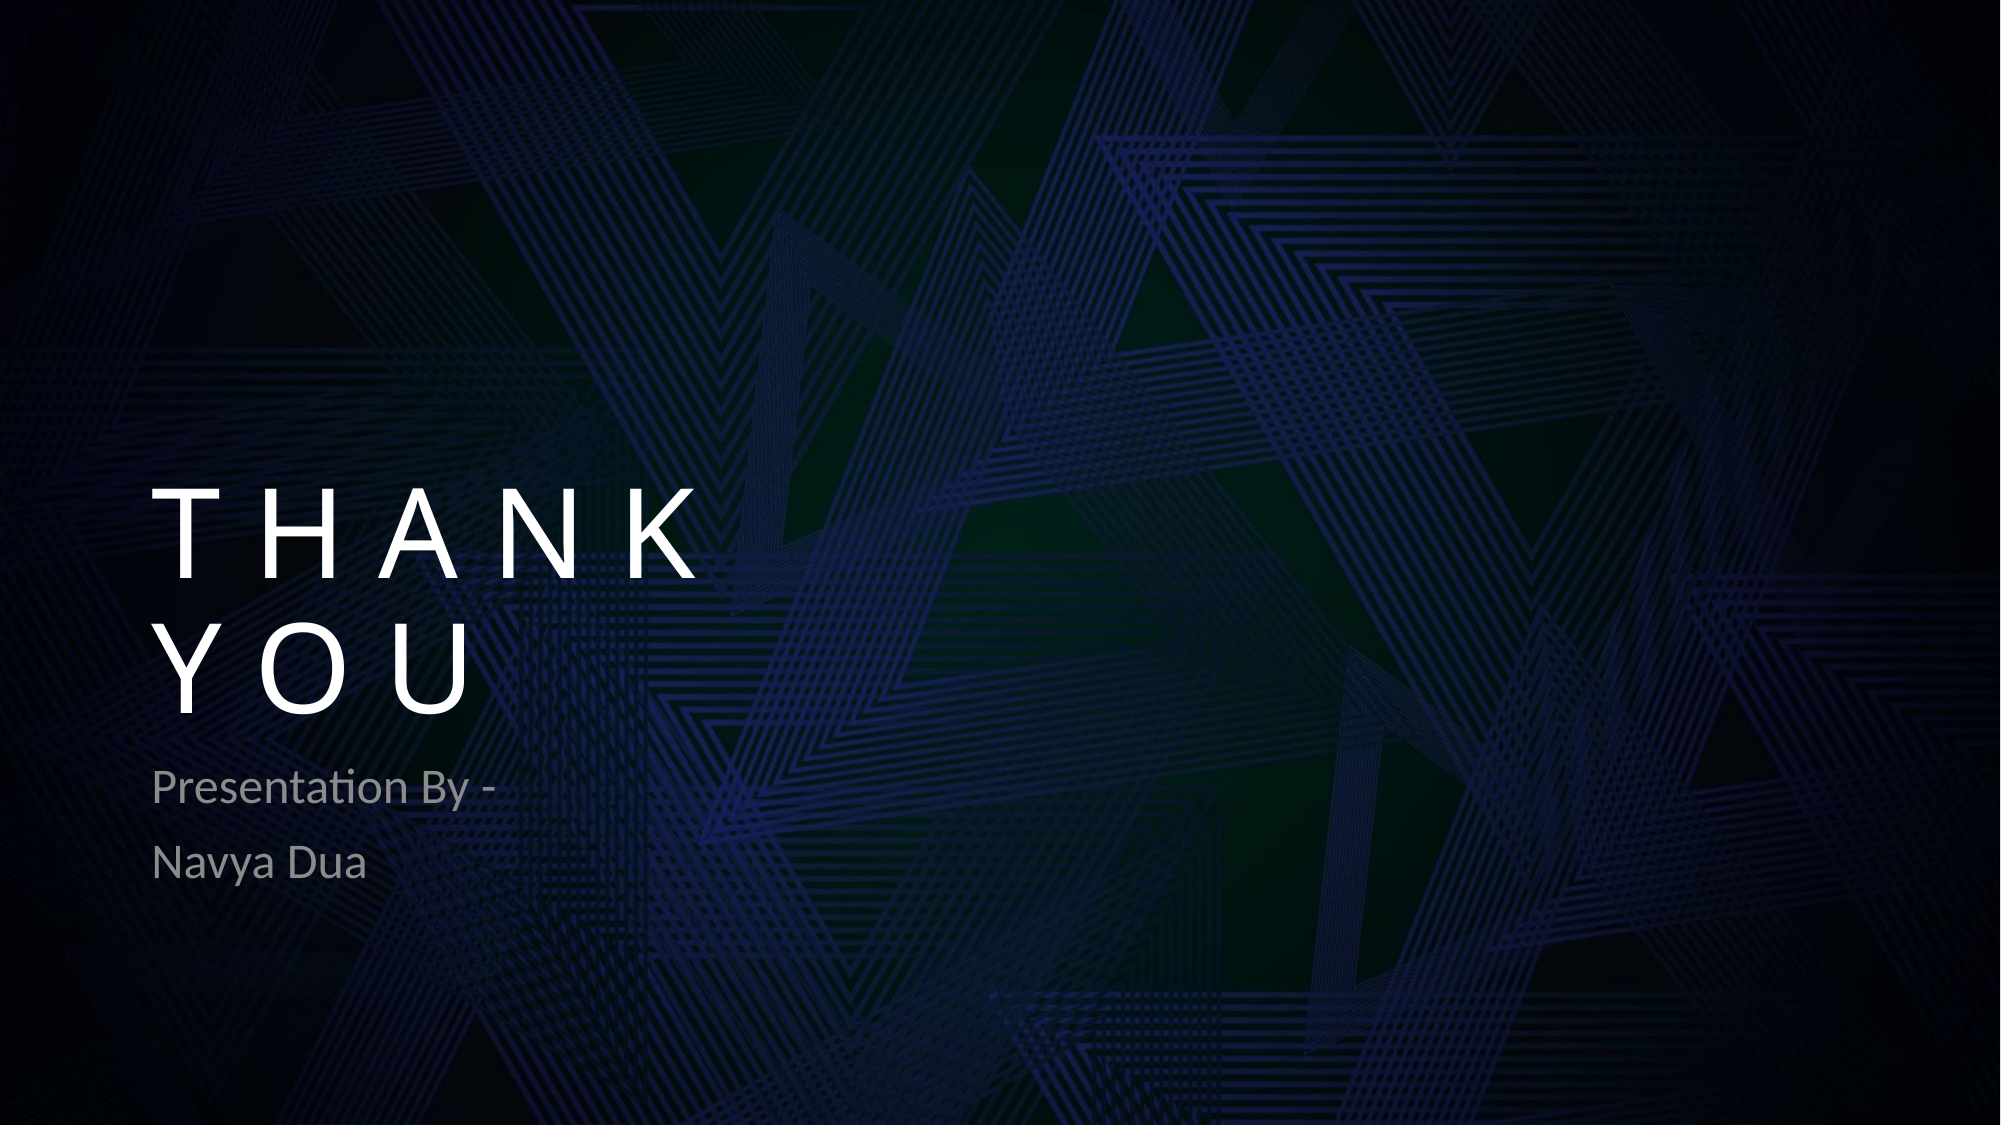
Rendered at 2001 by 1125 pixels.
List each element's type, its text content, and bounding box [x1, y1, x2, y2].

list Presentation By - Navya Dua [136, 752, 1862, 999]
picture [0, 0, 2001, 1125]
title T H A N K Y O U [136, 280, 1862, 749]
